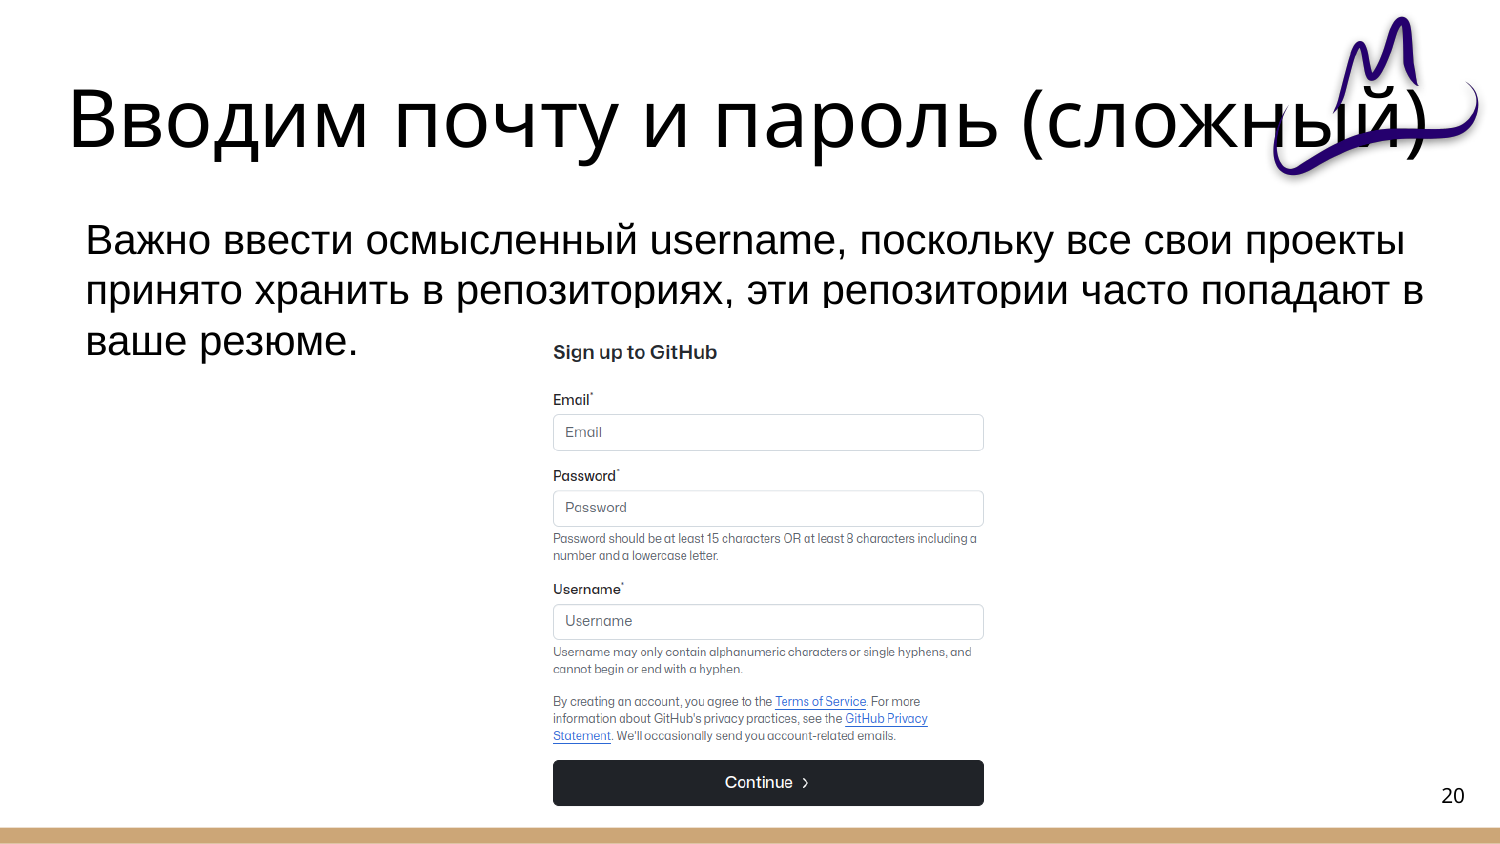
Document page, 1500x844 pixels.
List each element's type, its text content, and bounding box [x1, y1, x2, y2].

picture [1253, 0, 1500, 190]
picture [499, 308, 1032, 814]
title Вводим почту и пароль (сложный) [51, 51, 1246, 189]
slide_number ‹#› [1389, 764, 1480, 830]
text_box Важно ввести осмысленный username, поскольку все свои проекты принято хранить в репозиториях, эти репозитории часто попадают в ваше резюме. [70, 197, 1461, 395]
